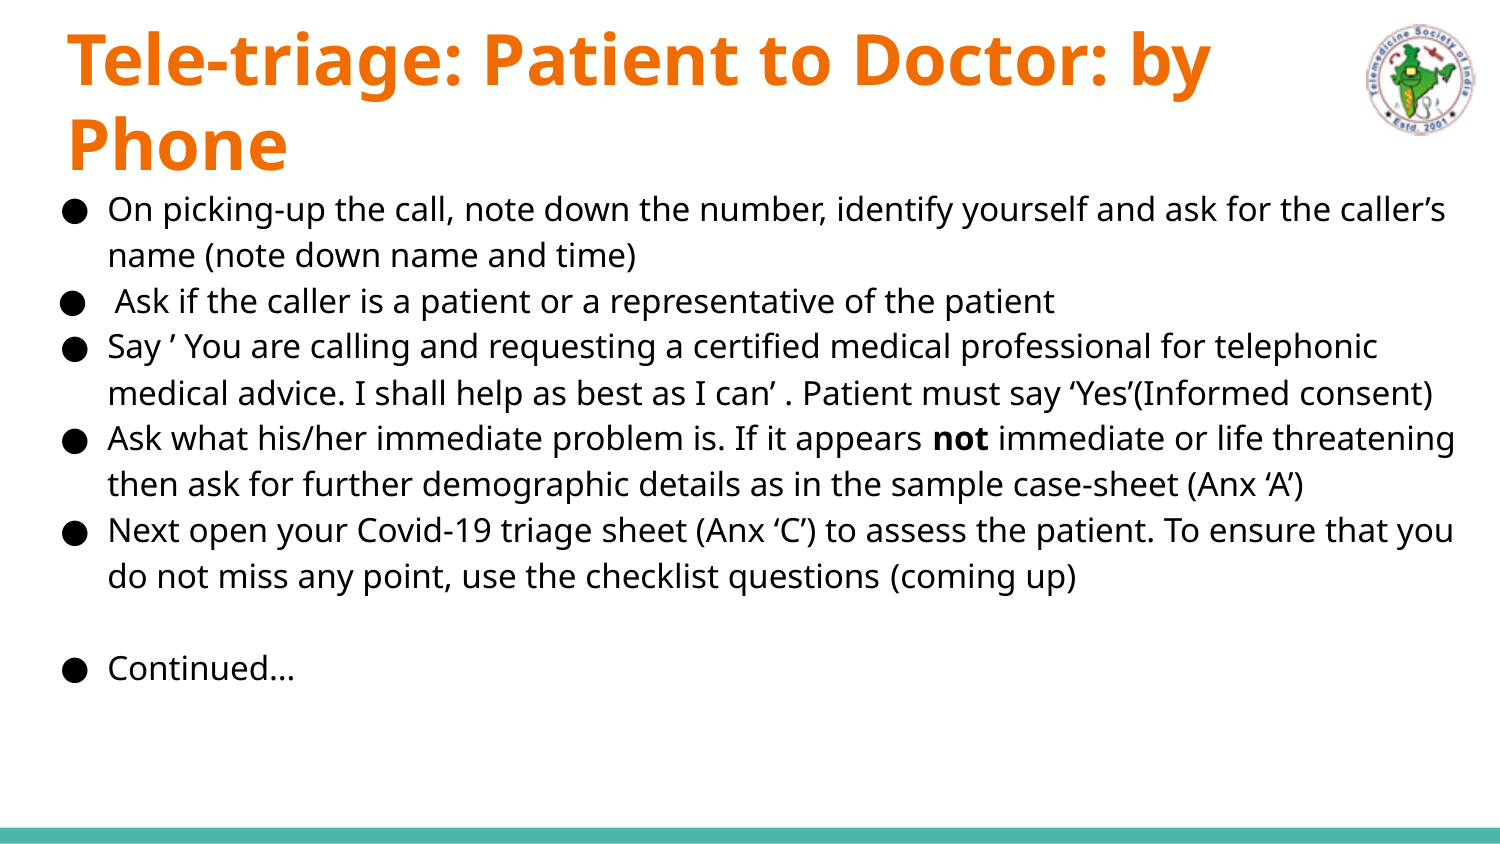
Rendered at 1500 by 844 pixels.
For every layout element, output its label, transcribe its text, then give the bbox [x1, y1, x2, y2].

picture [1366, 24, 1477, 137]
title Tele-triage: Patient to Doctor: by Phone [51, 0, 1449, 116]
list On picking-up the call, note down the number, identify yourself and ask for the caller’s name (note down name and time) Ask if the caller is a patient or a representative of the patient Say ’ You are calling and requesting a certified medical professional for telephonic medical advice. I shall help as best as I can’ . Patient must say ‘Yes’(Informed consent) Ask what his/her immediate problem is. If it appears not immediate or life threatening then ask for further demographic details as in the sample case-sheet (Anx ‘A’) Next open your Covid-19 triage sheet (Anx ‘C’) to assess the patient. To ensure that you do not miss any point, use the checklist questions (coming up) Continued… [24, 167, 1476, 799]
